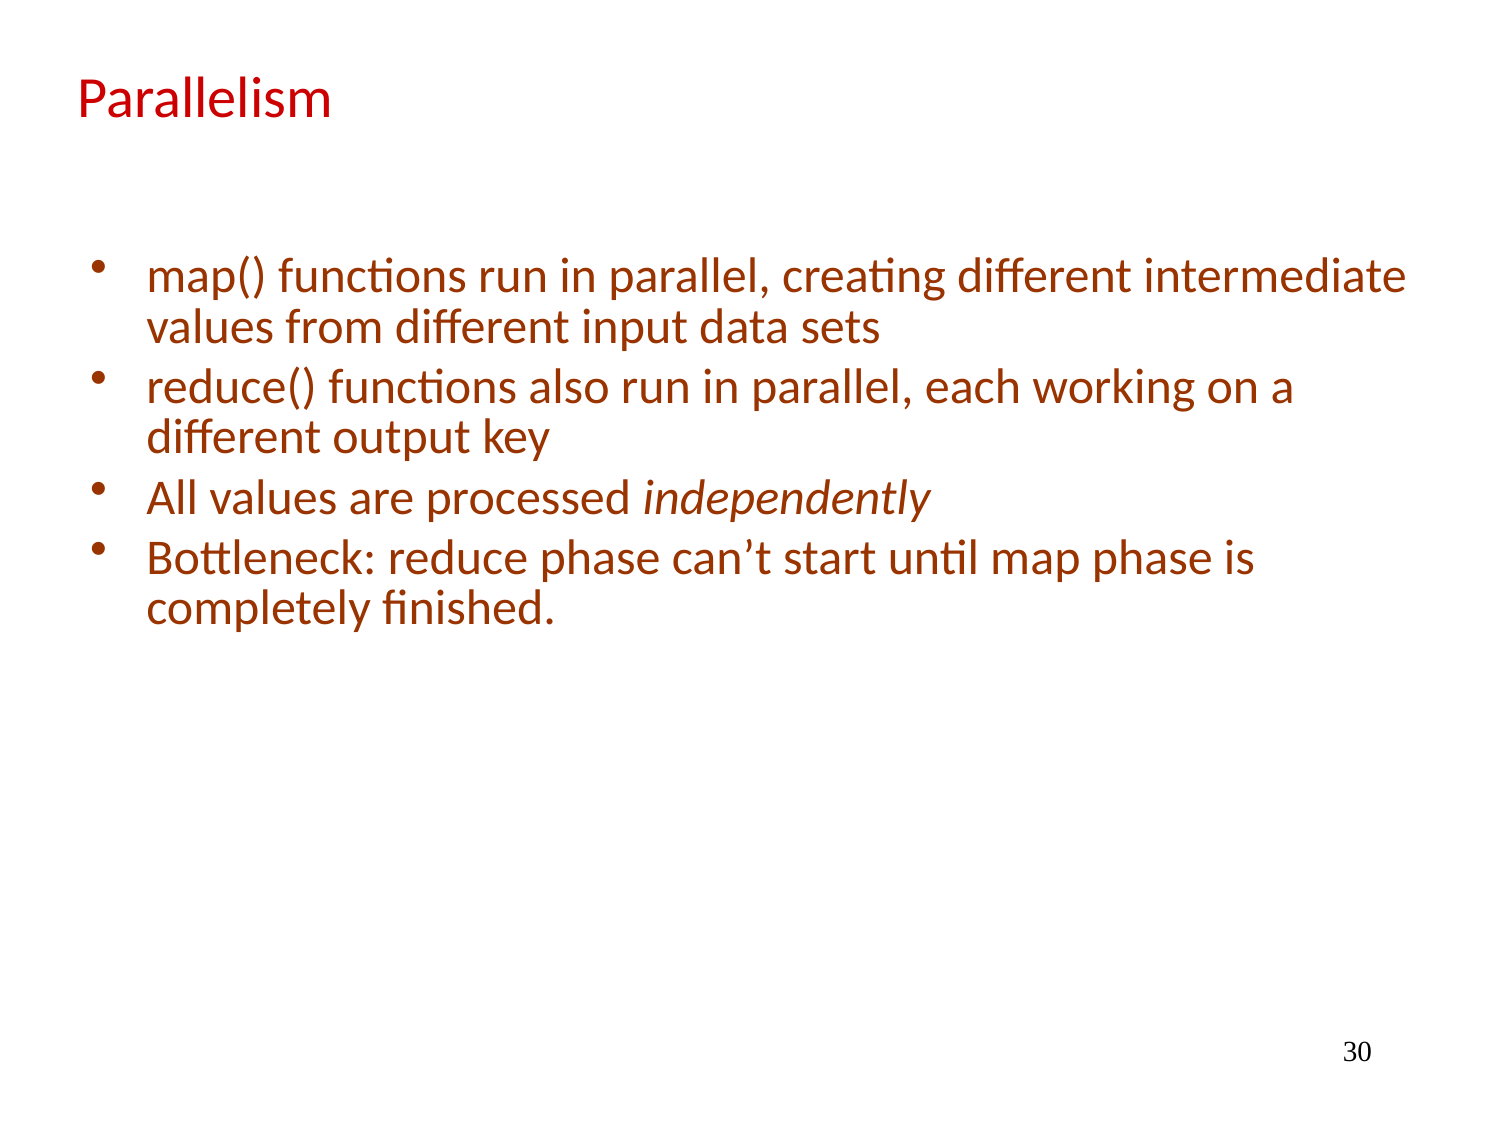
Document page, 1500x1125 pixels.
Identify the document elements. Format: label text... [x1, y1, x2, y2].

title Parallelism [62, 62, 1438, 126]
list map() functions run in parallel, creating different intermediate values from different input data sets reduce() functions also run in parallel, each working on a different output key All values are processed independently Bottleneck: reduce phase can’t start until map phase is completely finished. [74, 174, 1438, 1001]
slide_number 30 [1074, 1024, 1388, 1101]
